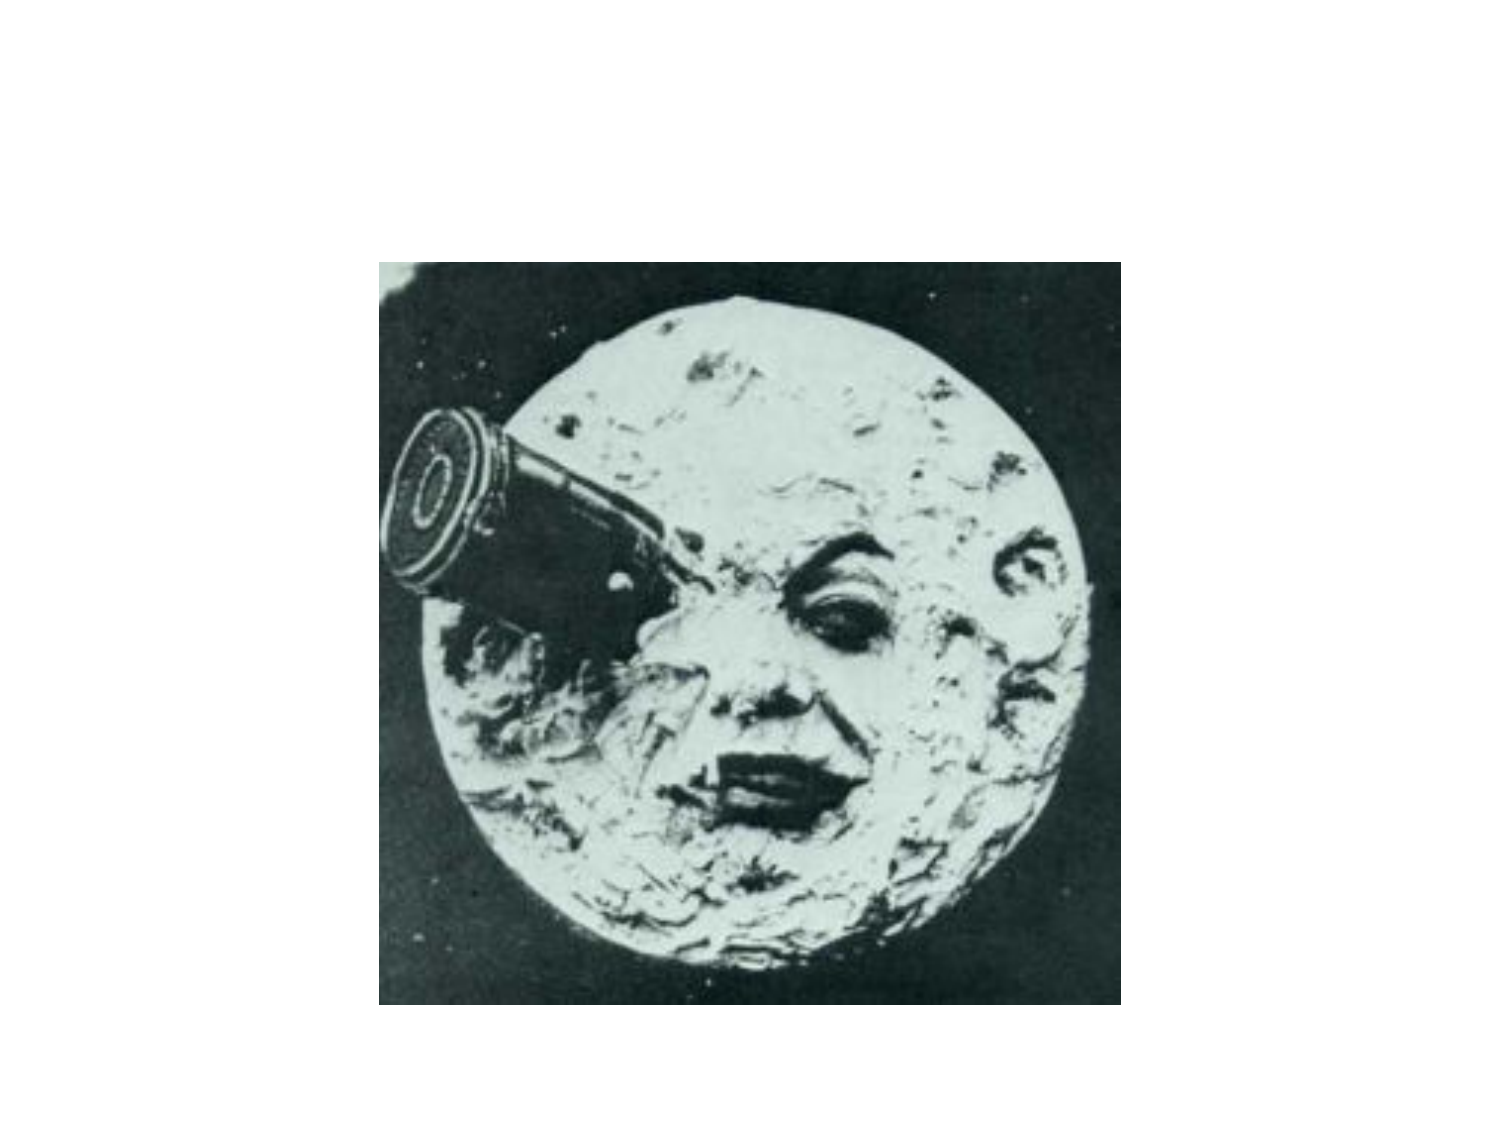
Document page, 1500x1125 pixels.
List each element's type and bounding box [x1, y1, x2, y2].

picture [378, 262, 1122, 1005]
